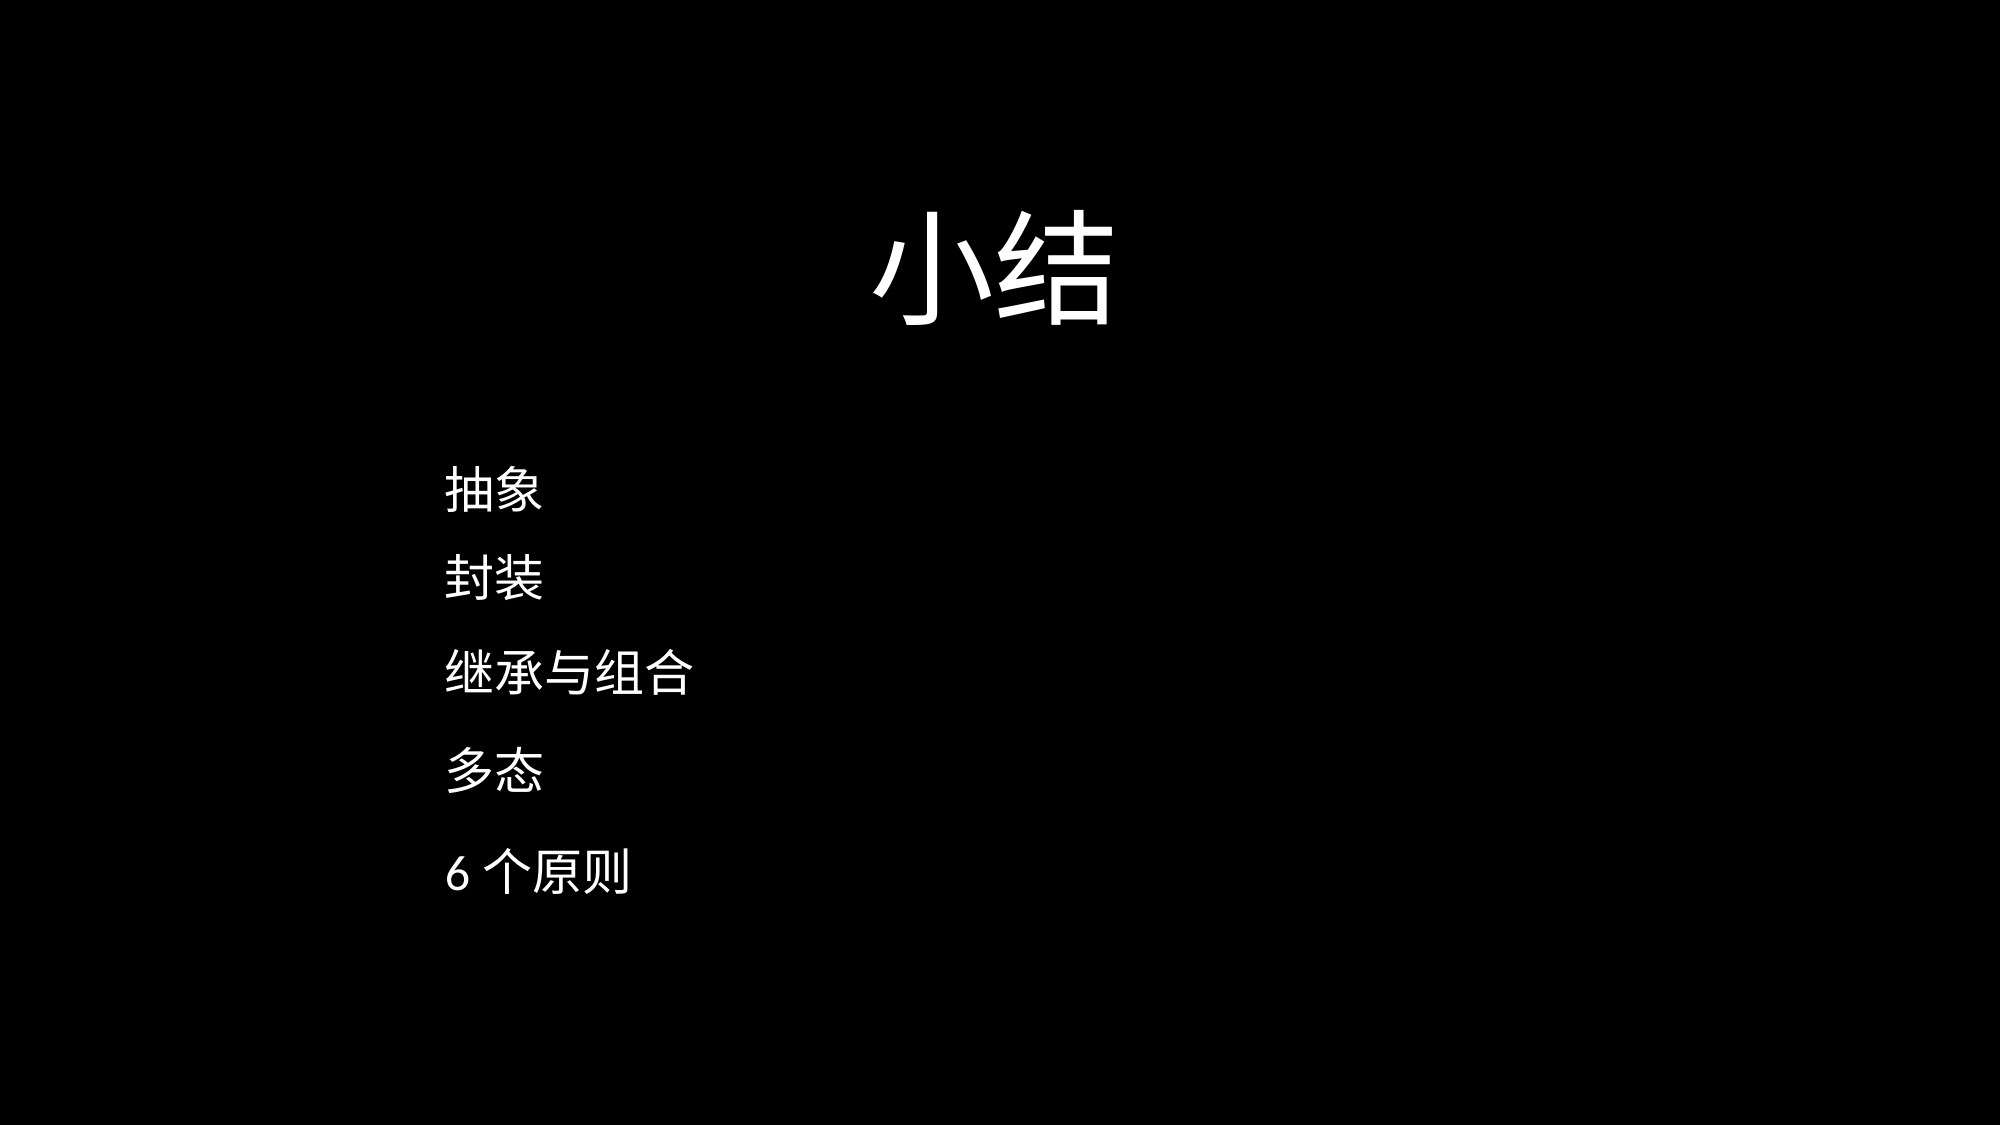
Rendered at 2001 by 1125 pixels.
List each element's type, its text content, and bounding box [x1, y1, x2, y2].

text_box 多态 [430, 732, 1696, 808]
text_box 小结 [0, 183, 1990, 348]
text_box 继承与组合 [430, 634, 1696, 710]
text_box 封装 [430, 539, 1696, 614]
text_box 6个原则 [430, 832, 1696, 908]
text_box 抽象 [430, 450, 1696, 526]
